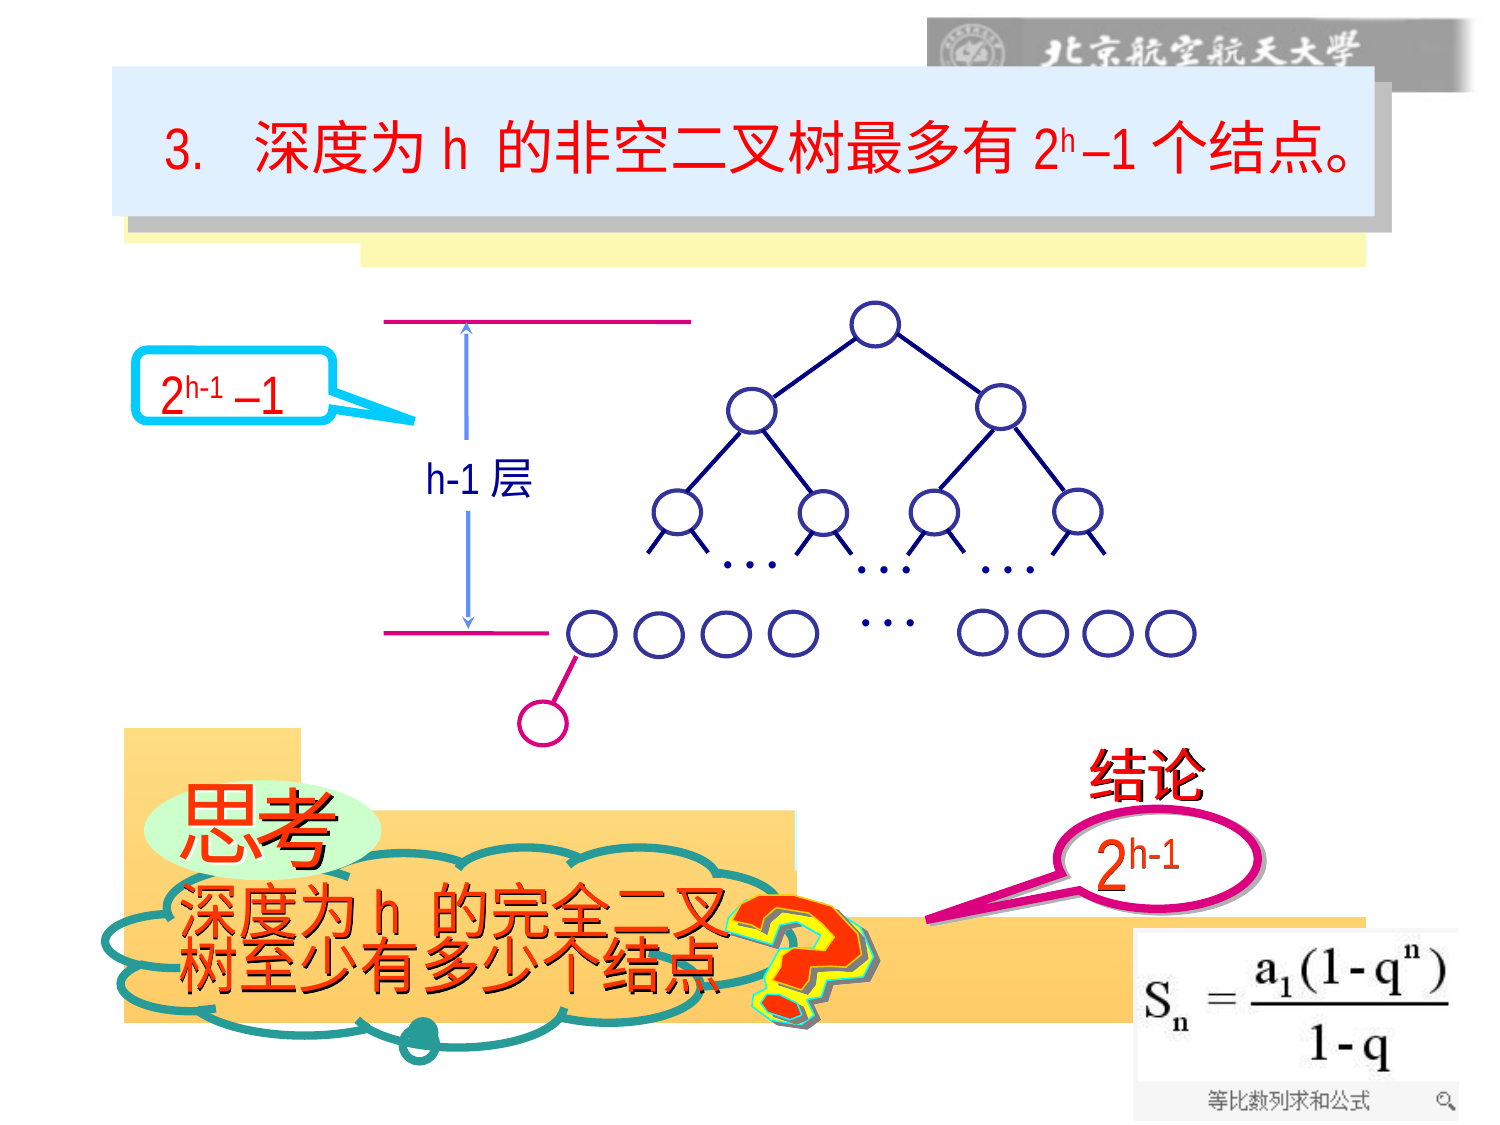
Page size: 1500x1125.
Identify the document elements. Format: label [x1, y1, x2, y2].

text_box [135, 349, 384, 434]
text_box [111, 66, 1375, 217]
text_box [383, 321, 692, 634]
text_box [105, 766, 869, 1048]
text_box [518, 655, 577, 746]
text_box [1056, 731, 1271, 914]
text_box [76, 243, 1500, 918]
picture [1133, 928, 1460, 1121]
picture [927, 0, 1500, 102]
